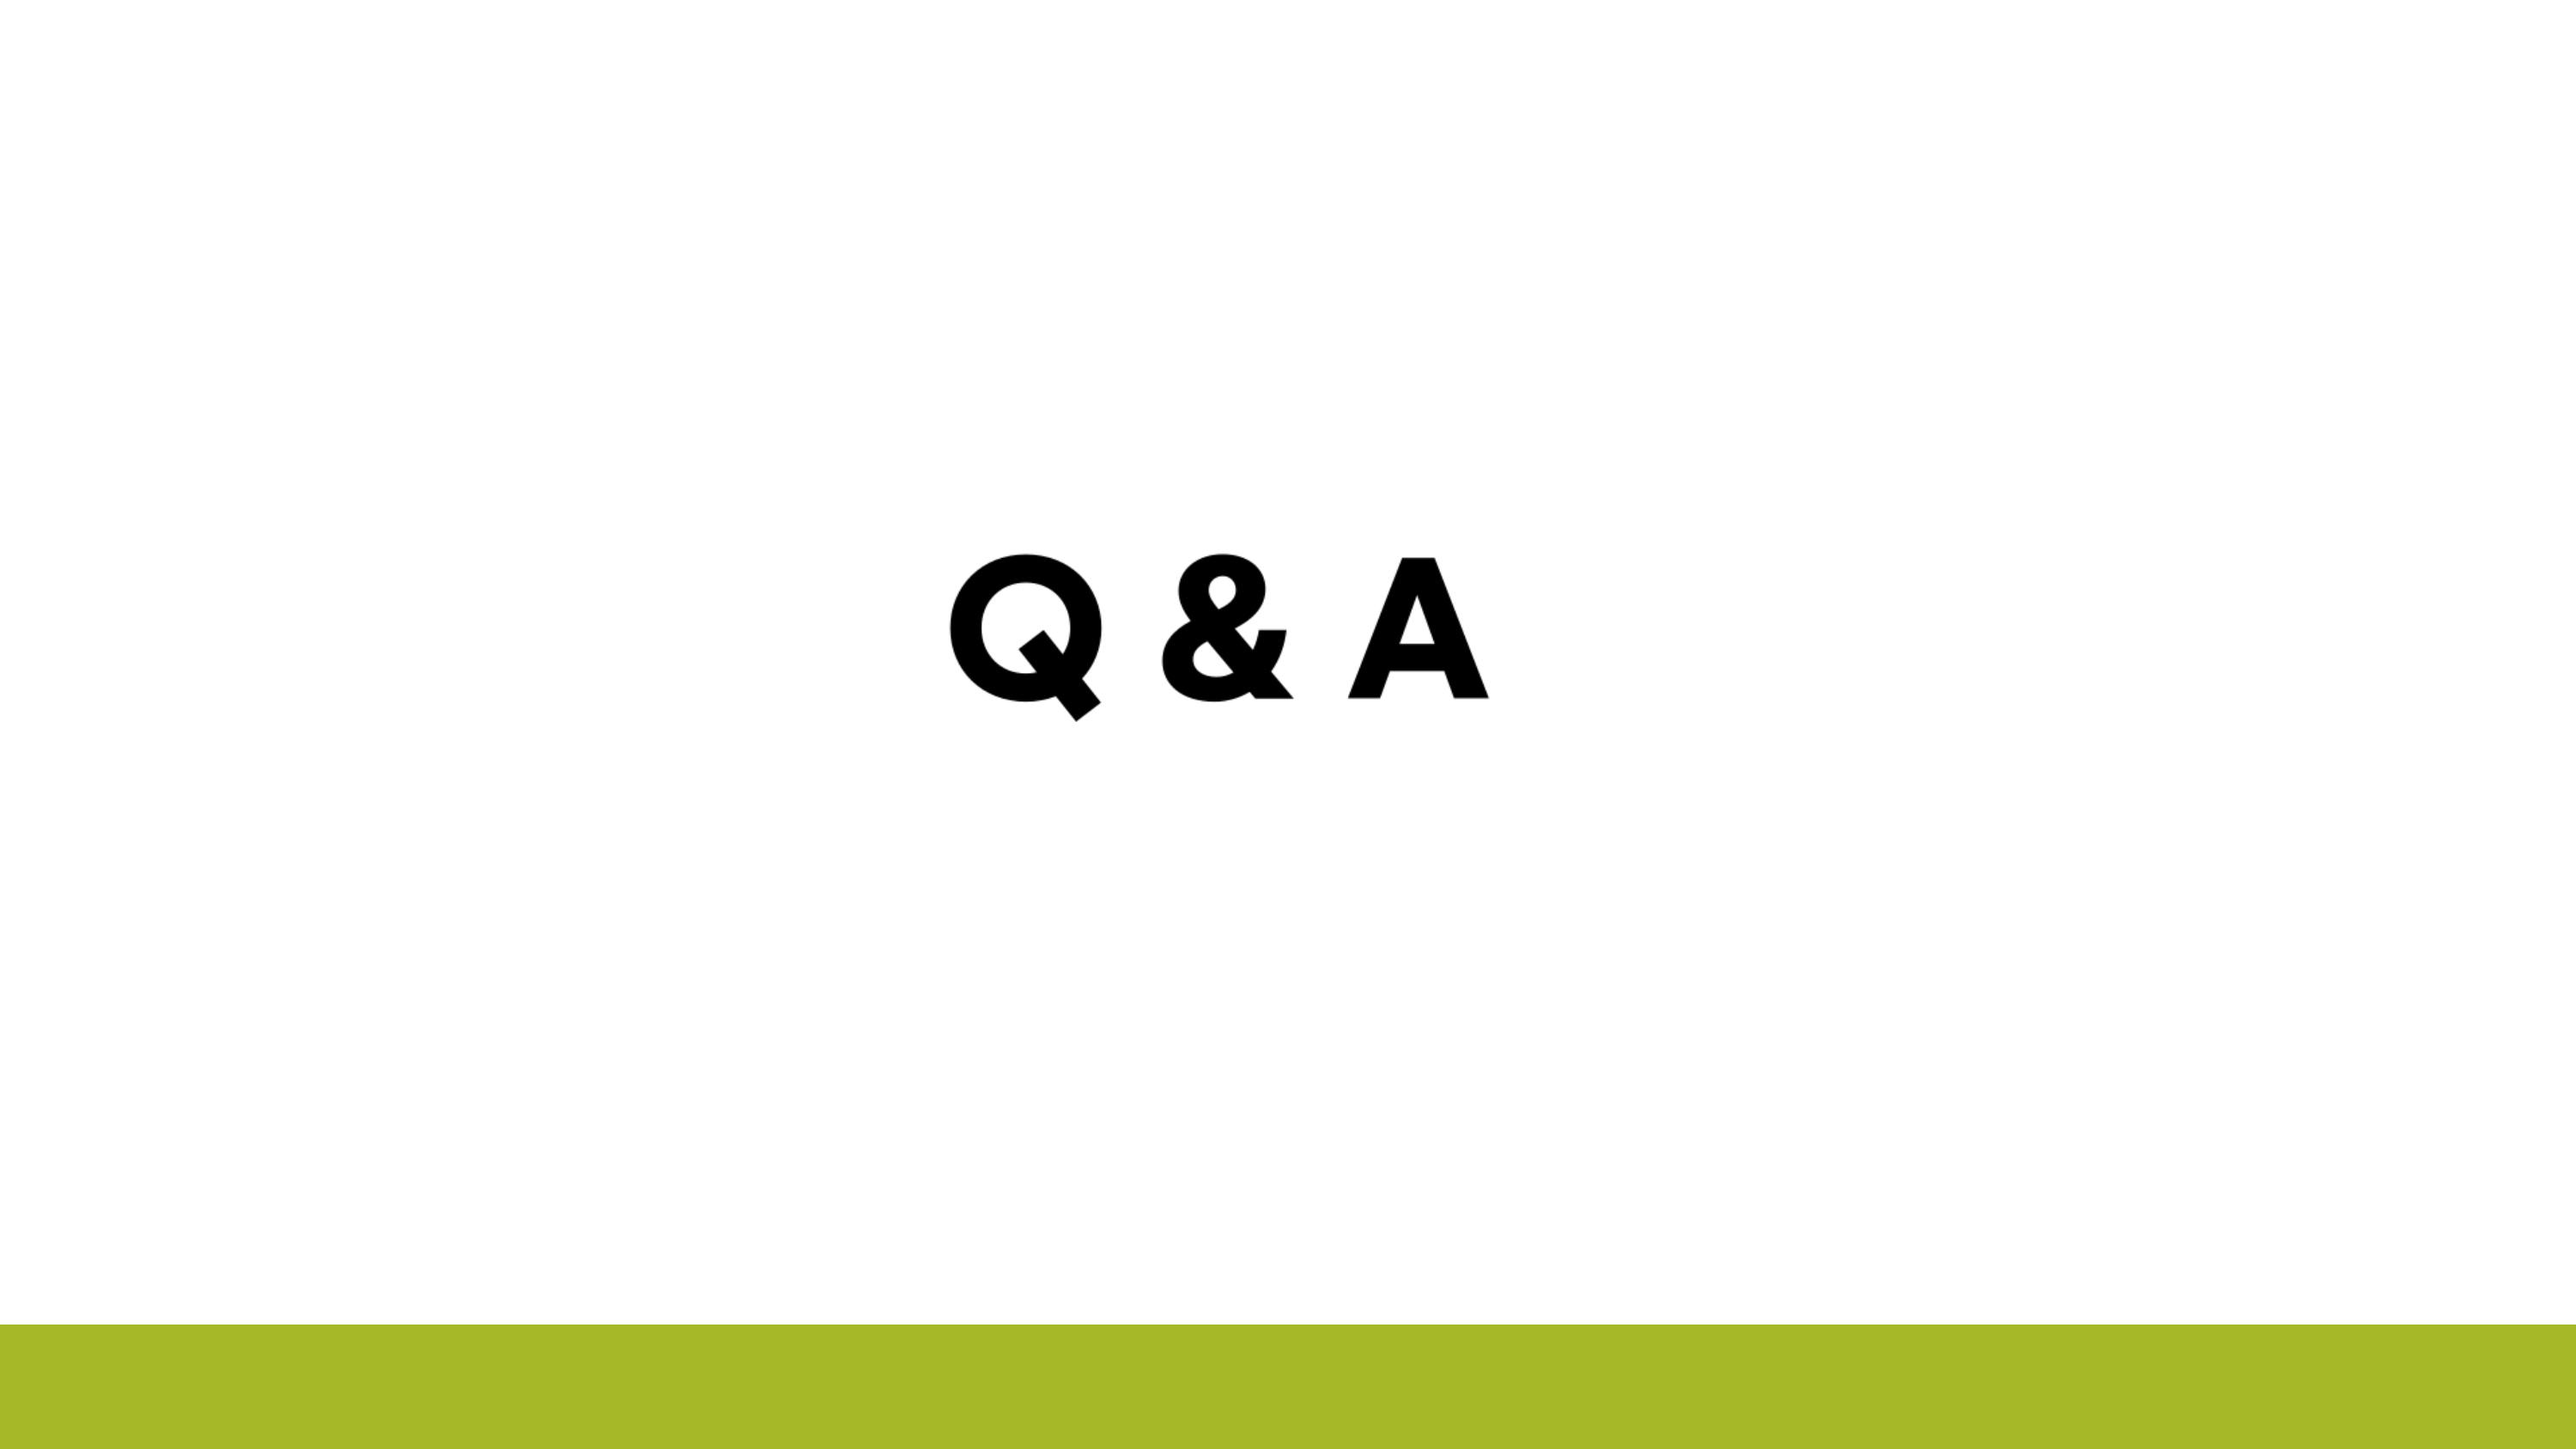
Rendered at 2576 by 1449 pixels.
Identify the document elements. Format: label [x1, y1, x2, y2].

text_box [0, 1325, 2576, 1449]
picture [919, 499, 1569, 822]
